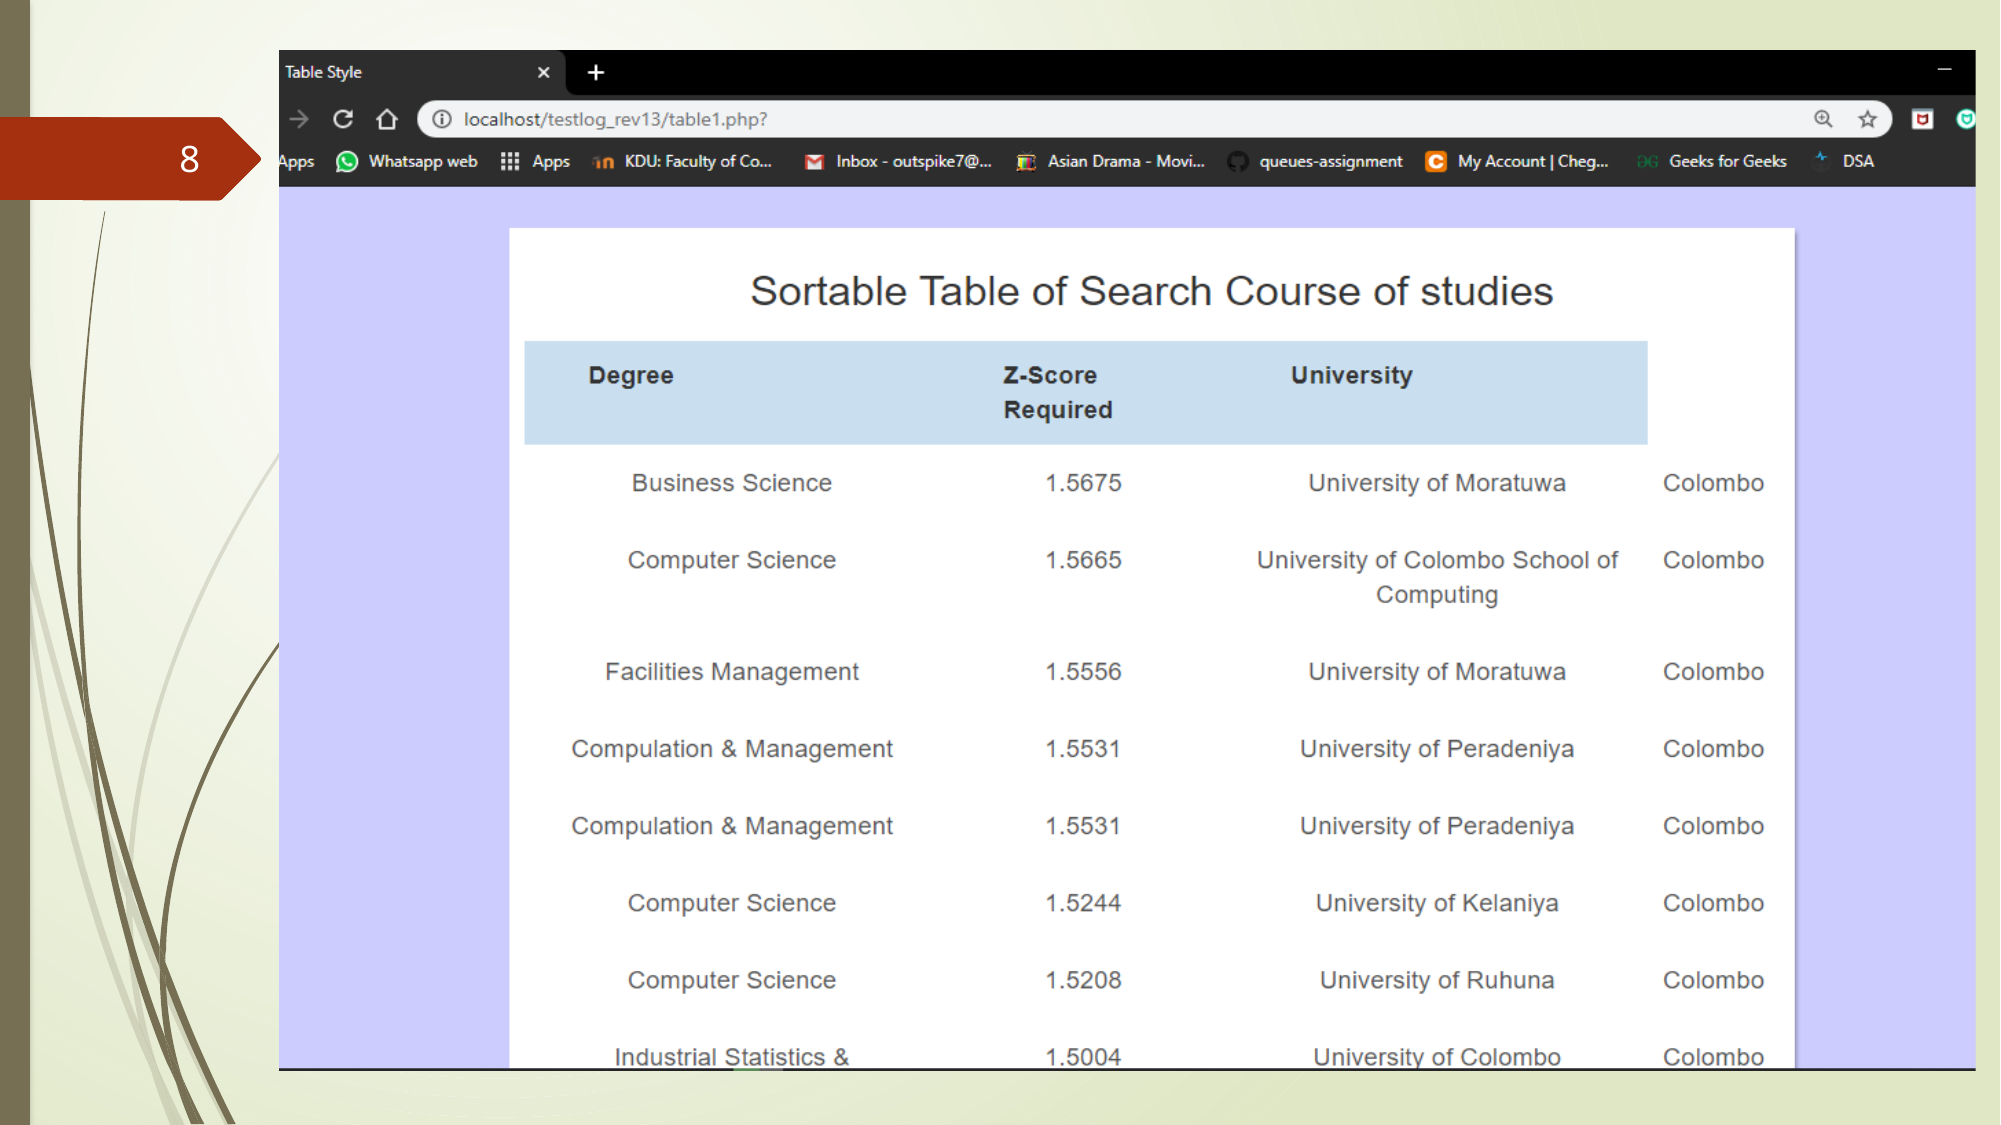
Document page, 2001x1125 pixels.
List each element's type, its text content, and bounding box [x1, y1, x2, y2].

picture [278, 50, 1976, 1071]
slide_number 8 [87, 129, 216, 190]
text_box [0, 117, 262, 201]
